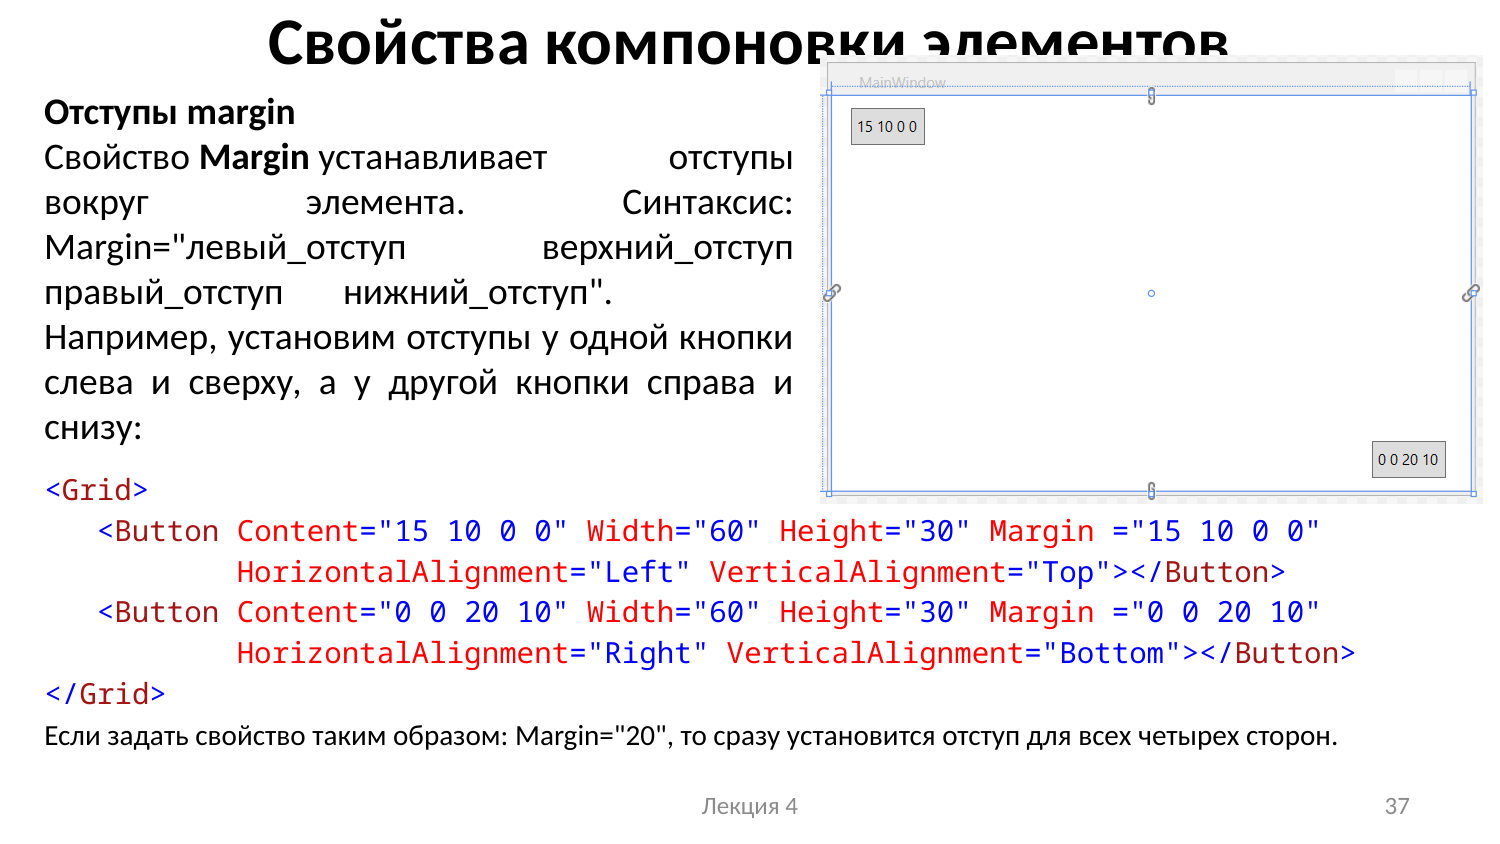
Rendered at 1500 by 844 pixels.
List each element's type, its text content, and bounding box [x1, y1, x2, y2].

list <Grid> <Button Content="15 10 0 0" Width="60" Height="30" Margin ="15 10 0 0" HorizontalAlignment="Left" VerticalAlignment="Top"></Button> <Button Content="0 0 20 10" Width="60" Height="30" Margin ="0 0 20 10" HorizontalAlignment="Right" VerticalAlignment="Bottom"></Button> </Grid> Если задать свойство таким образом: Margin="20", то сразу установится отступ для всех четырех сторон. [29, 55, 1483, 800]
text_box Отступы margin Свойство Margin устанавливает отступы вокруг элемента. Синтаксис: Margin="левый_отступ верхний_отступ правый_отступ нижний_отступ". Например, установим отступы у одной кнопки слева и сверху, а у другой кнопки справа и снизу: [29, 79, 809, 499]
picture [820, 55, 1483, 504]
title Свойства компоновки элементов [75, 20, 1425, 55]
footer Лекция 4 [512, 782, 988, 827]
slide_number 37 [1074, 782, 1425, 827]
